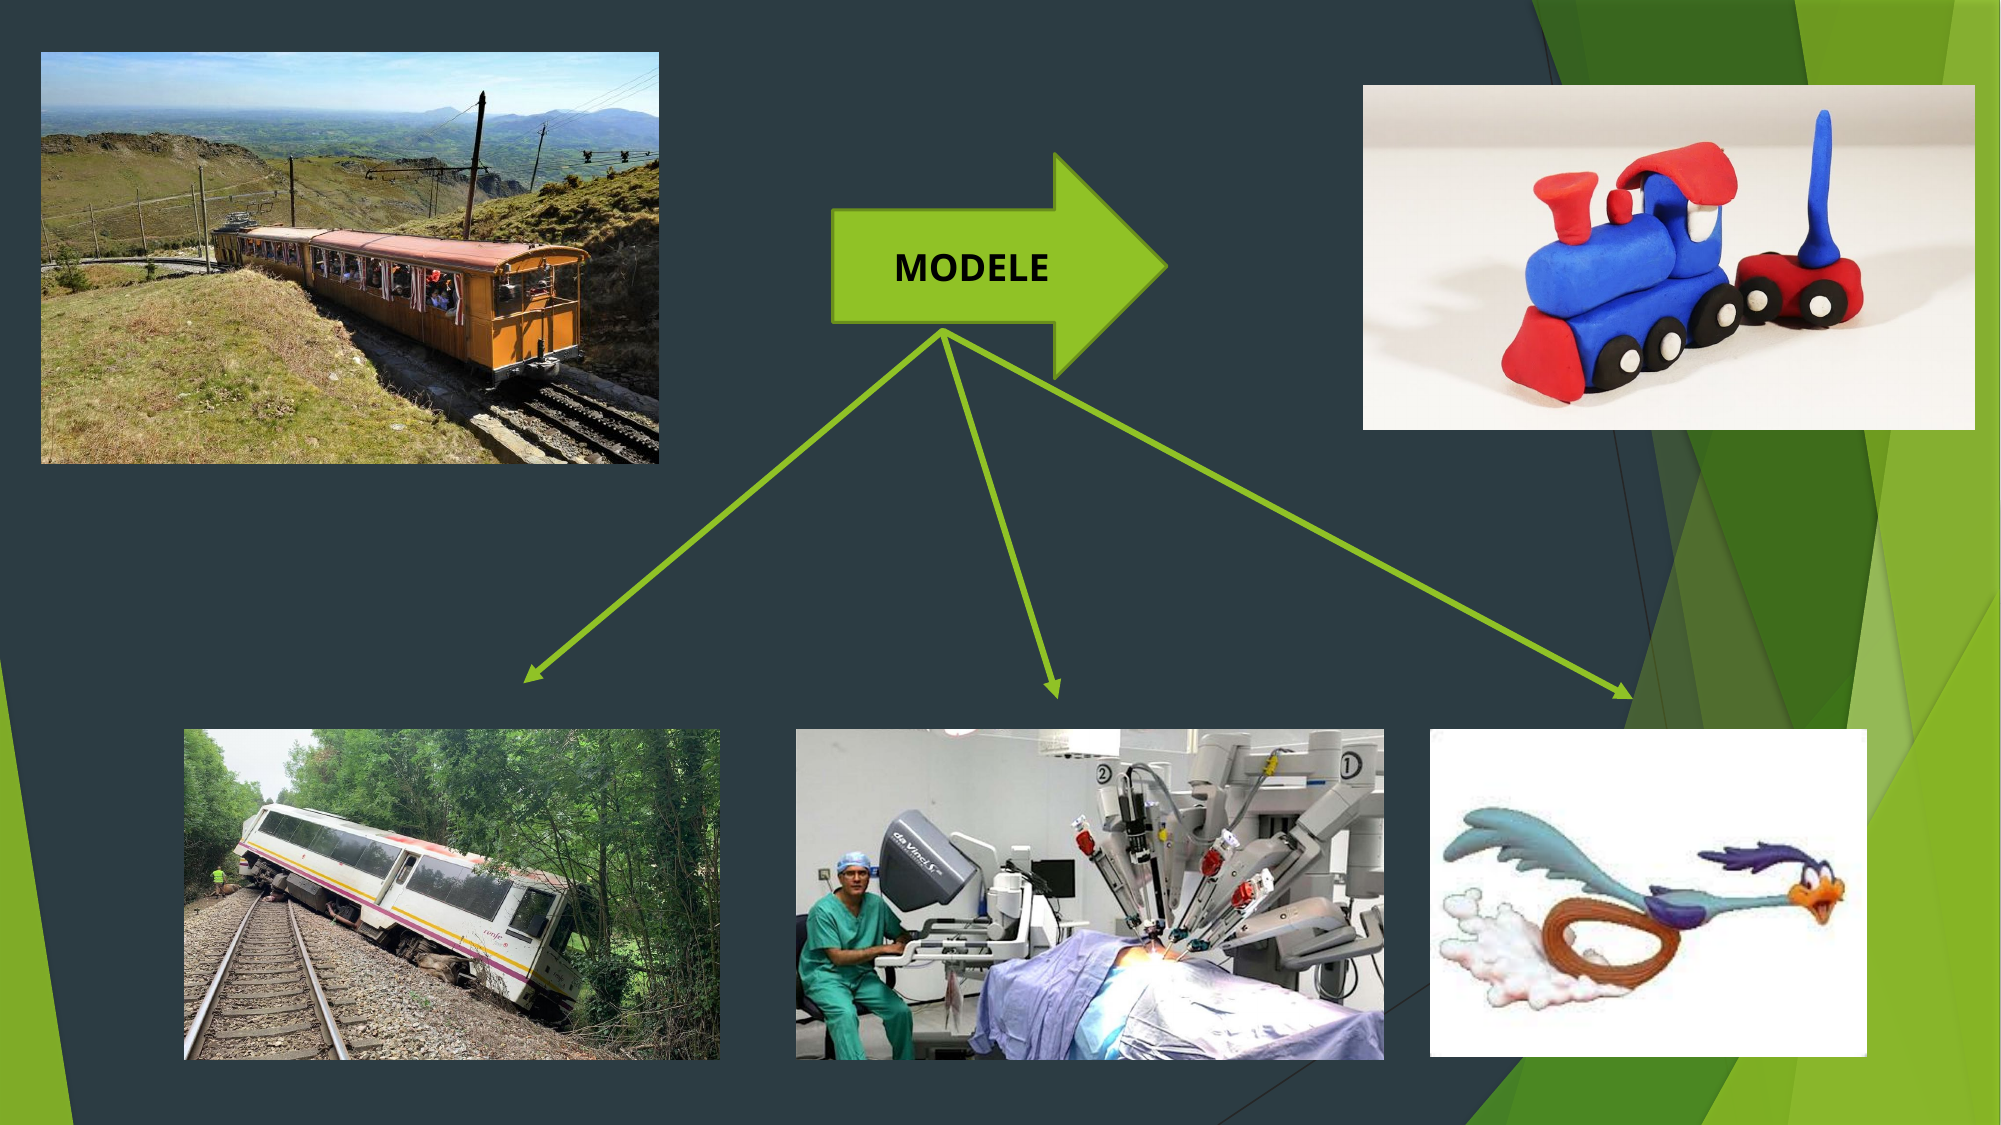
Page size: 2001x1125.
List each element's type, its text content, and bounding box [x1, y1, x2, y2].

text_box MODELE [831, 152, 1169, 329]
picture [1430, 729, 1867, 1057]
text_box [943, 330, 1634, 700]
picture [183, 729, 720, 1061]
picture [40, 51, 659, 464]
picture [1362, 85, 1976, 431]
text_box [522, 330, 939, 684]
picture [796, 729, 1384, 1061]
